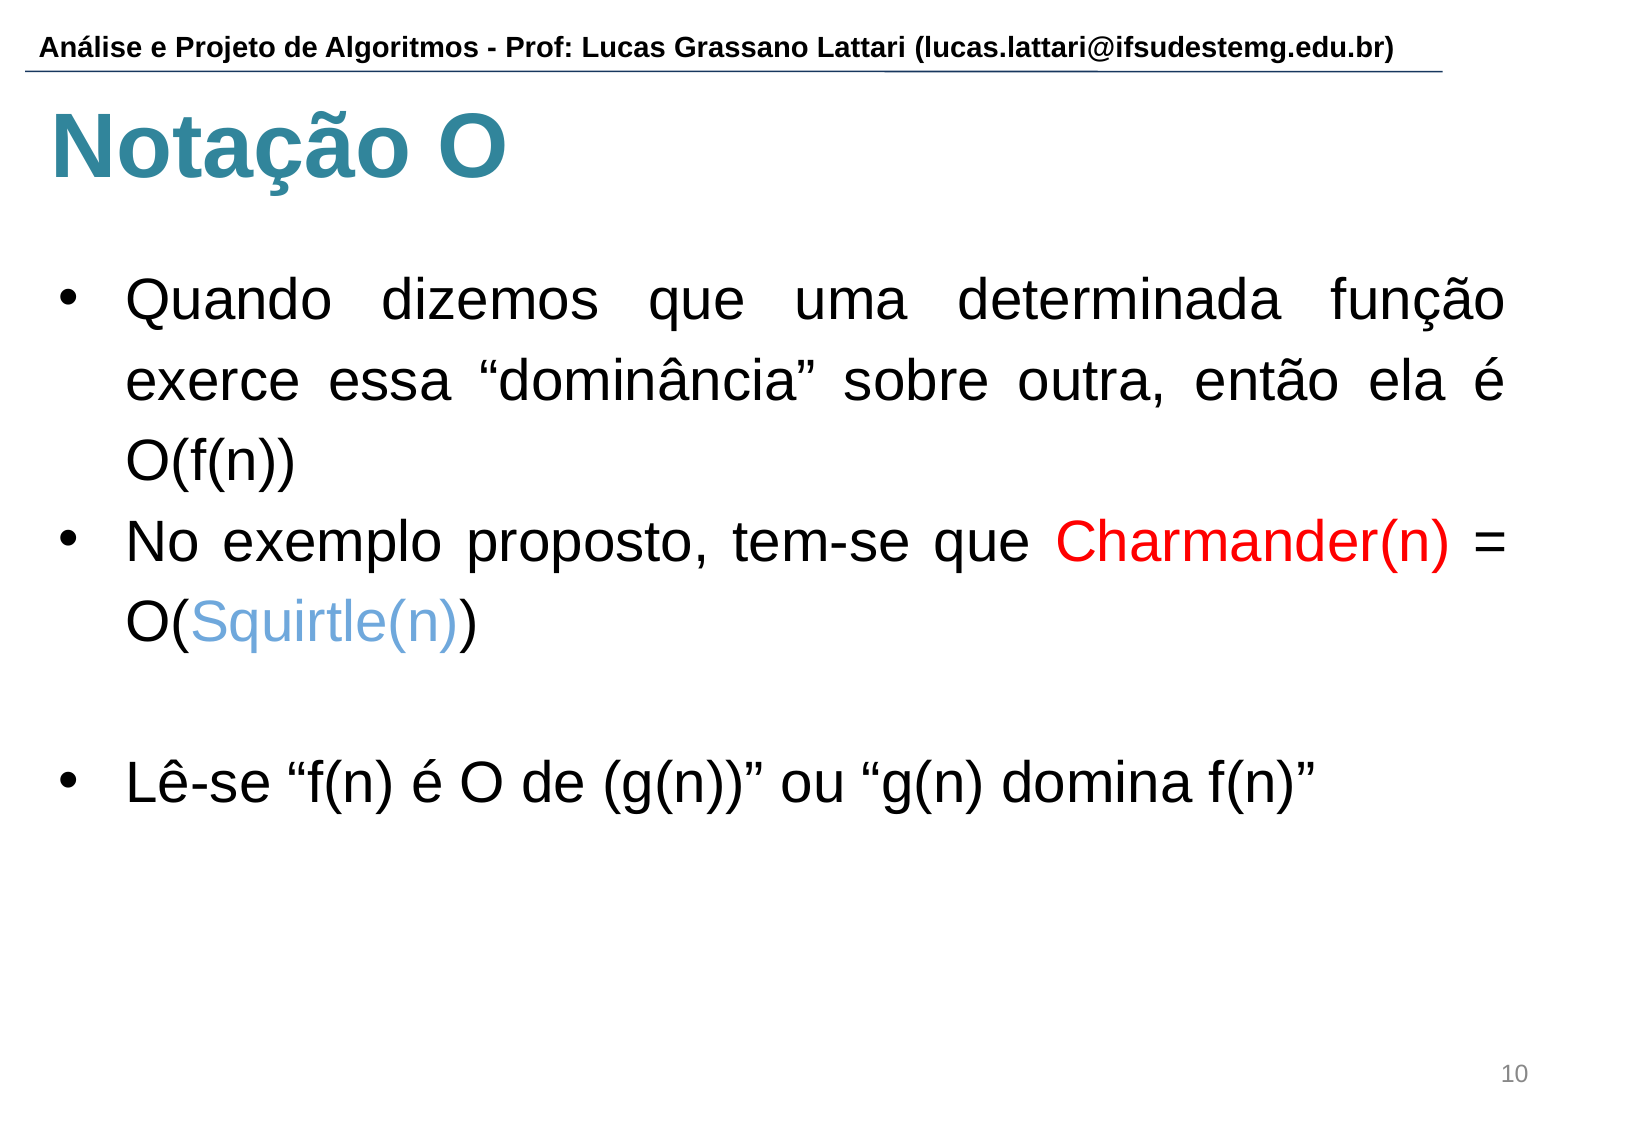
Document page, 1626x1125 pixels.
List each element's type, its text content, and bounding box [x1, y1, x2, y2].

slide_number ‹#› [1164, 1042, 1544, 1103]
title Notação O [35, 78, 1544, 183]
list Quando dizemos que uma determinada função exerce essa “dominância” sobre outra, então ela é O(f(n)) No exemplo proposto, tem-se que Charmander(n) = O(Squirtle(n)) Lê-se “f(n) é O de (g(n))” ou “g(n) domina f(n)” [35, 243, 1523, 998]
